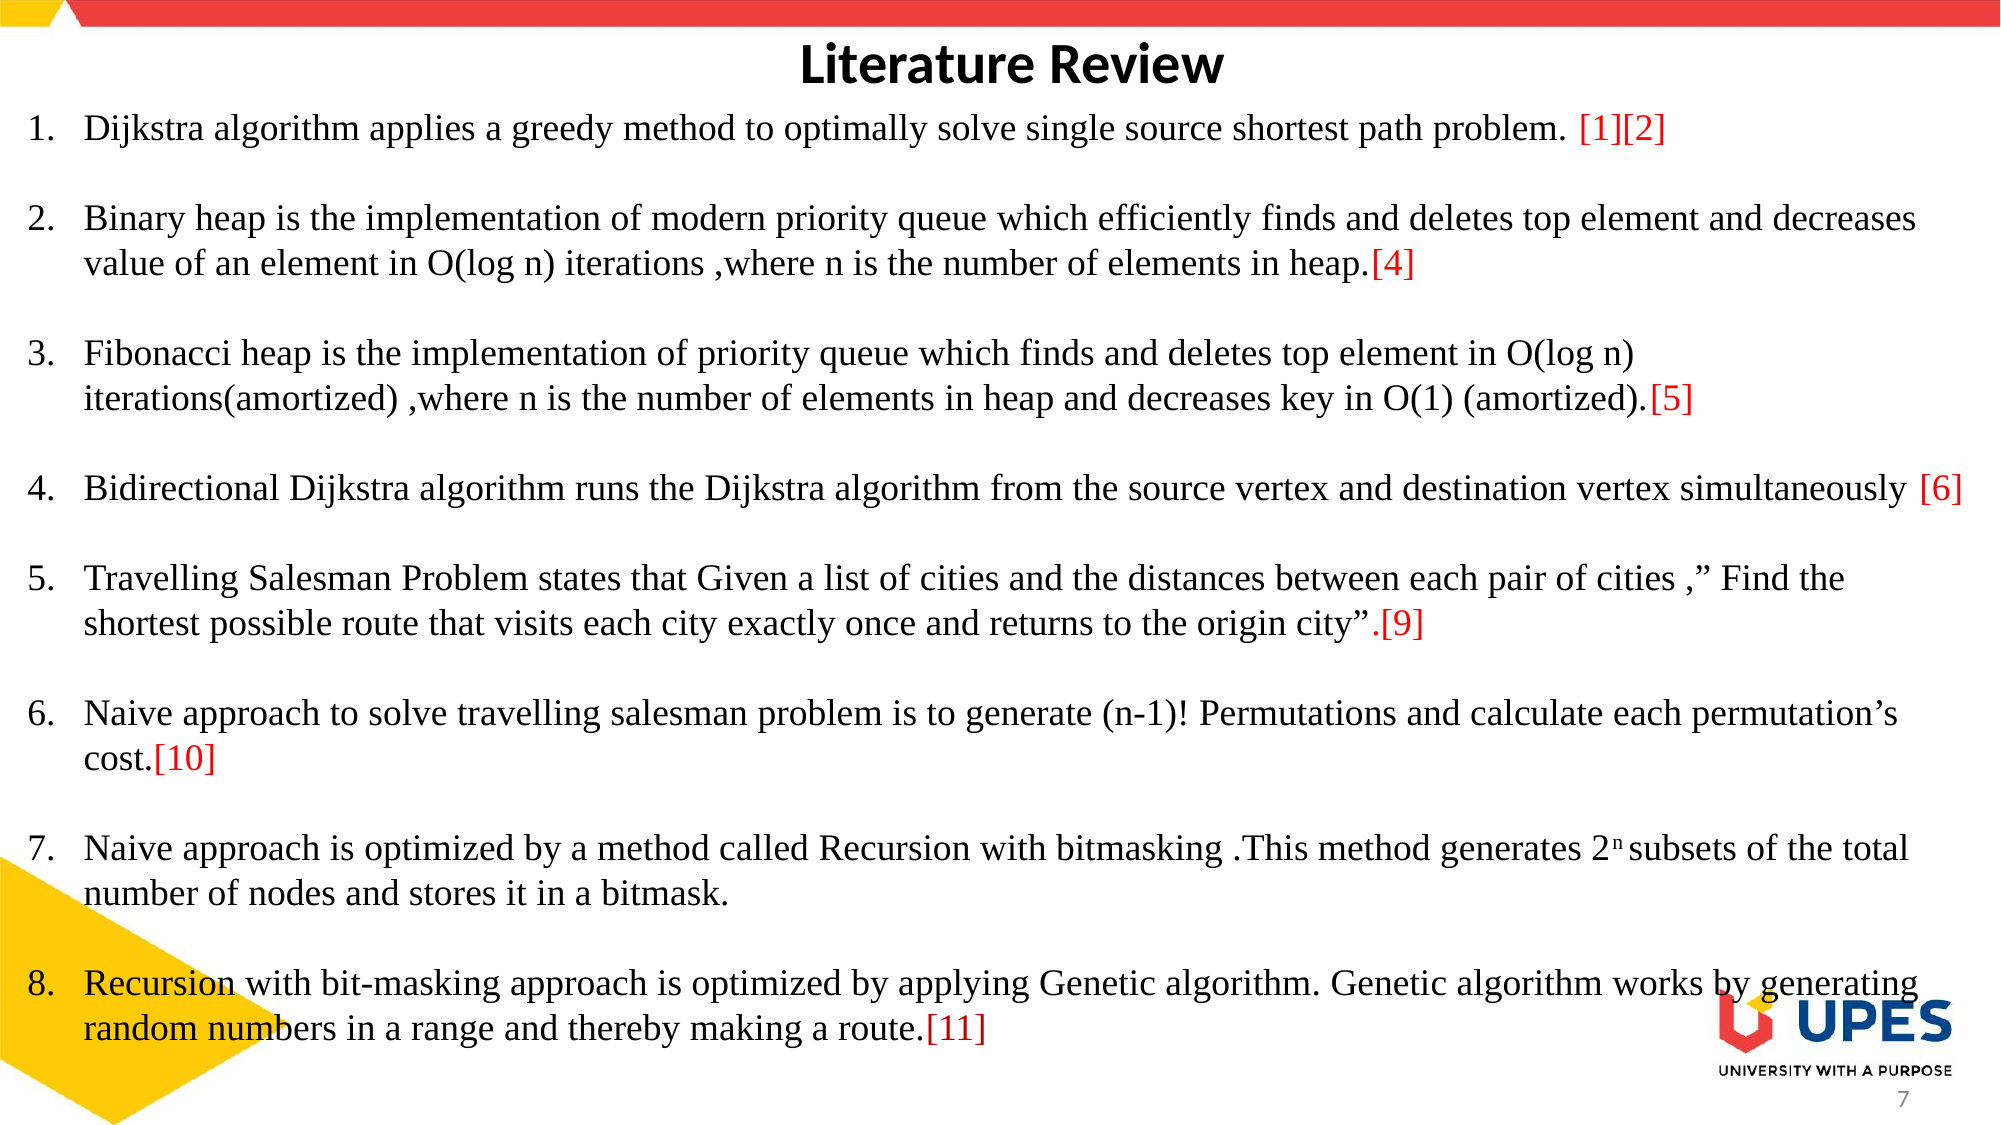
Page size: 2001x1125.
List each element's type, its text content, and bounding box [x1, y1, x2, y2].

picture [0, 0, 2001, 1125]
title Literature Review [112, 0, 1913, 95]
list Dijkstra algorithm applies a greedy method to optimally solve single source shortest path problem. [1][2] Binary heap is the implementation of modern priority queue which efficiently finds and deletes top element and decreases value of an element in O(log n) iterations ,where n is the number of elements in heap.[4] Fibonacci heap is the implementation of priority queue which finds and deletes top element in O(log n) iterations(amortized) ,where n is the number of elements in heap and decreases key in O(1) (amortized).[5] Bidirectional Dijkstra algorithm runs the Dijkstra algorithm from the source vertex and destination vertex simultaneously [6] Travelling Salesman Problem states that Given a list of cities and the distances between each pair of cities ,” Find the shortest possible route that visits each city exactly once and returns to the origin city”.[9] Naive approach to solve travelling salesman problem is to generate (n-1)! Permutations and calculate each permutation’s cost.[10] Naive approach is optimized by a method called Recursion with bitmasking .This method generates 2n subsets of the total number of nodes and stores it in a bitmask. Recursion with bit-masking approach is optimized by applying Genetic algorithm. Genetic algorithm works by generating random numbers in a range and thereby making a route.[11] [12, 95, 1988, 1087]
